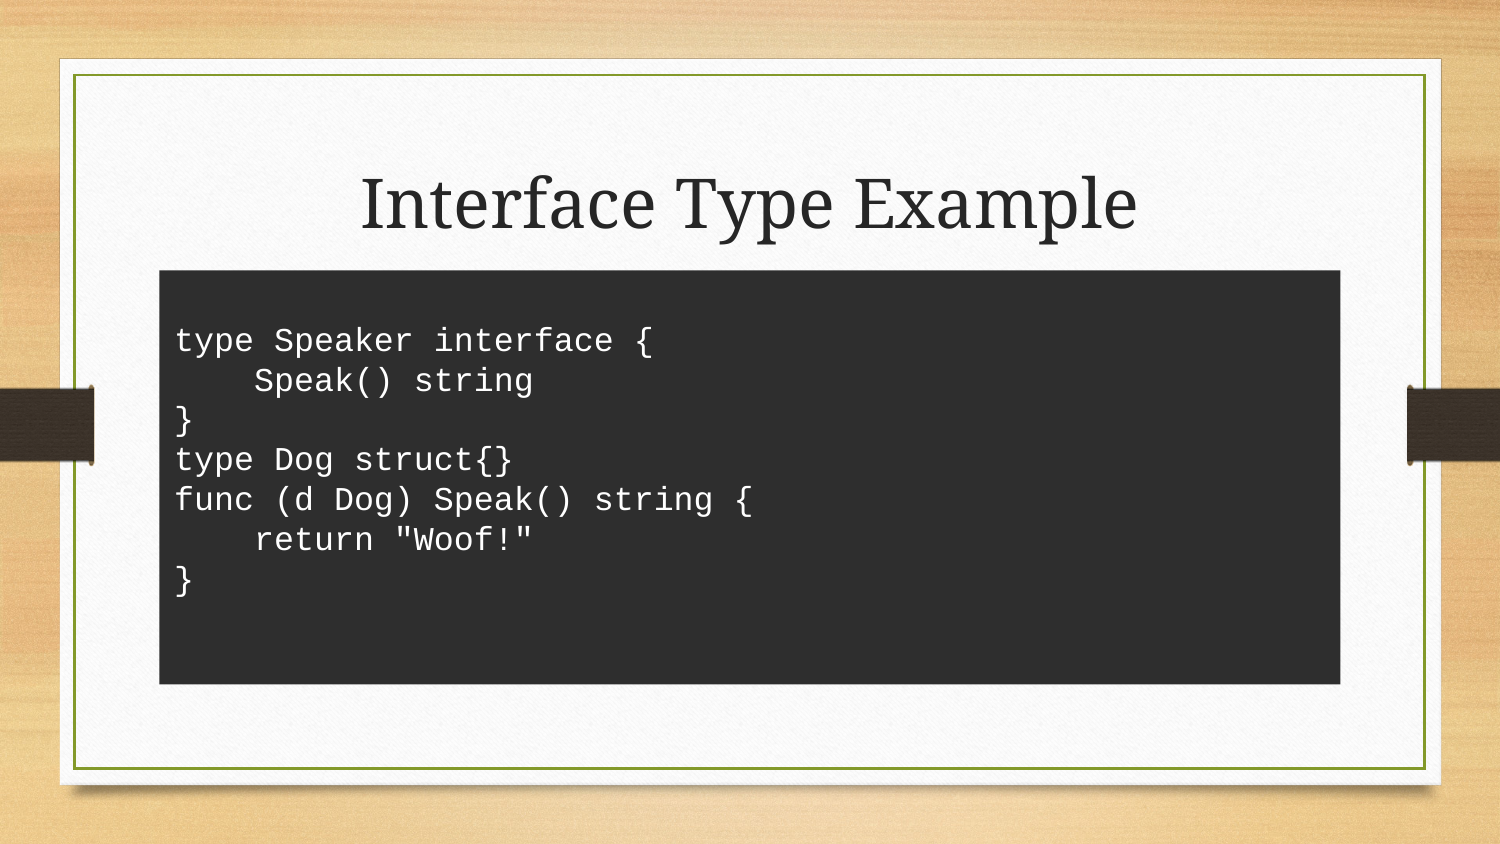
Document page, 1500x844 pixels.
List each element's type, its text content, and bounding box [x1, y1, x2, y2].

title Interface Type Example [159, 120, 1341, 270]
text_box type Speaker interface { Speak() string } type Dog struct{} func (d Dog) Speak() string { return "Woof!" } [159, 270, 1341, 685]
picture [0, 0, 1500, 844]
